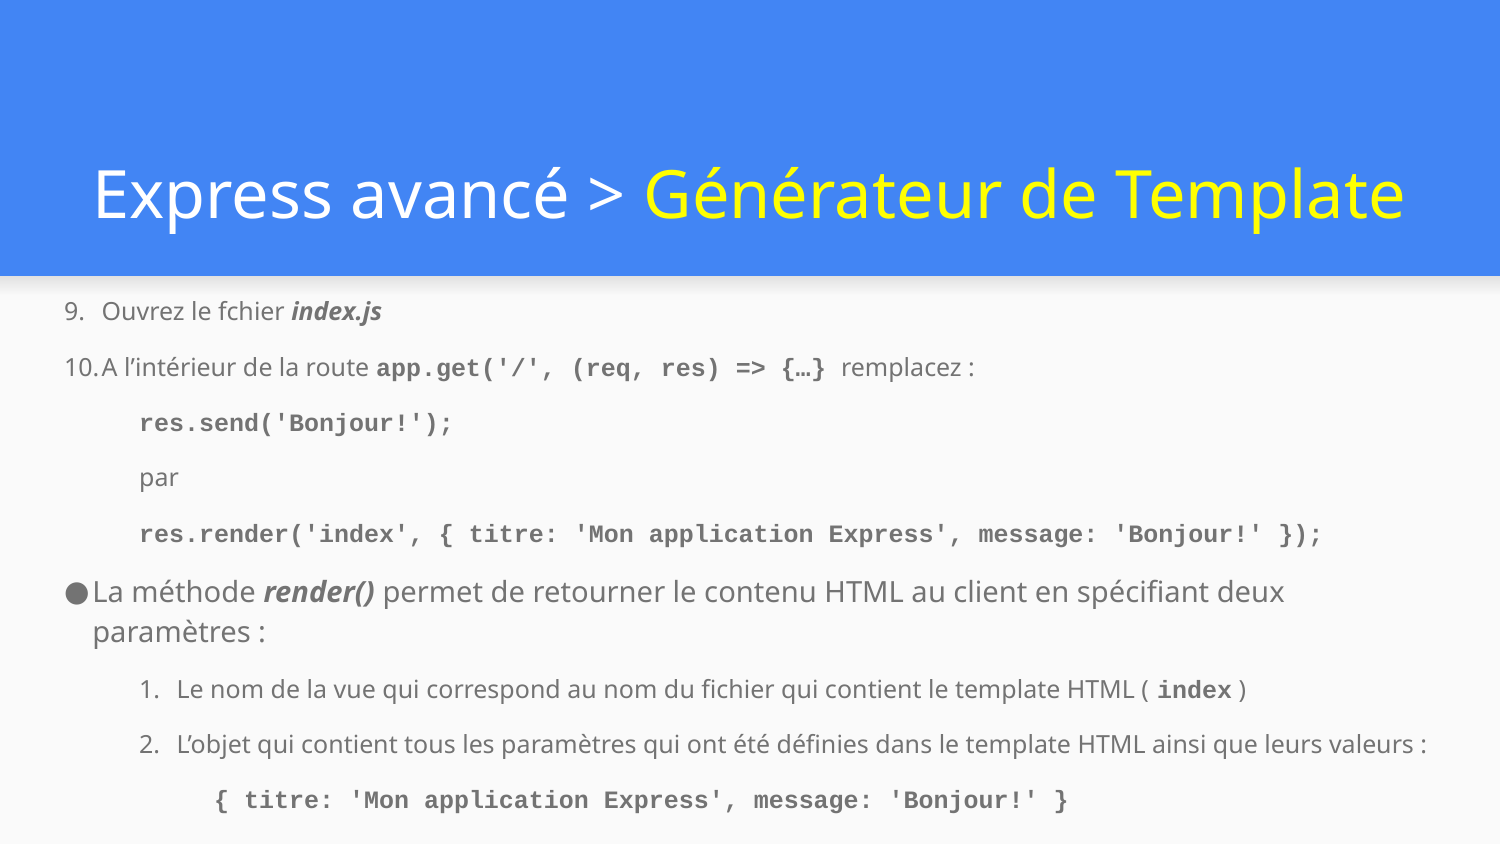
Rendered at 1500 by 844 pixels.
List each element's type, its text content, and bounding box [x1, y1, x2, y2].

title Express avancé > Générateur de Template [77, 121, 1459, 248]
list Ouvrez le fchier index.js A l’intérieur de la route app.get('/', (req, res) => {…} remplacez : res.send('Bonjour!'); par res.render('index', { titre: 'Mon application Express', message: 'Bonjour!' }); La méthode render() permet de retourner le contenu HTML au client en spécifiant deux paramètres : Le nom de la vue qui correspond au nom du fichier qui contient le template HTML ( index ) L’objet qui contient tous les paramètres qui ont été définies dans le template HTML ainsi que leurs valeurs : { titre: 'Mon application Express', message: 'Bonjour!' } [24, 276, 1459, 844]
